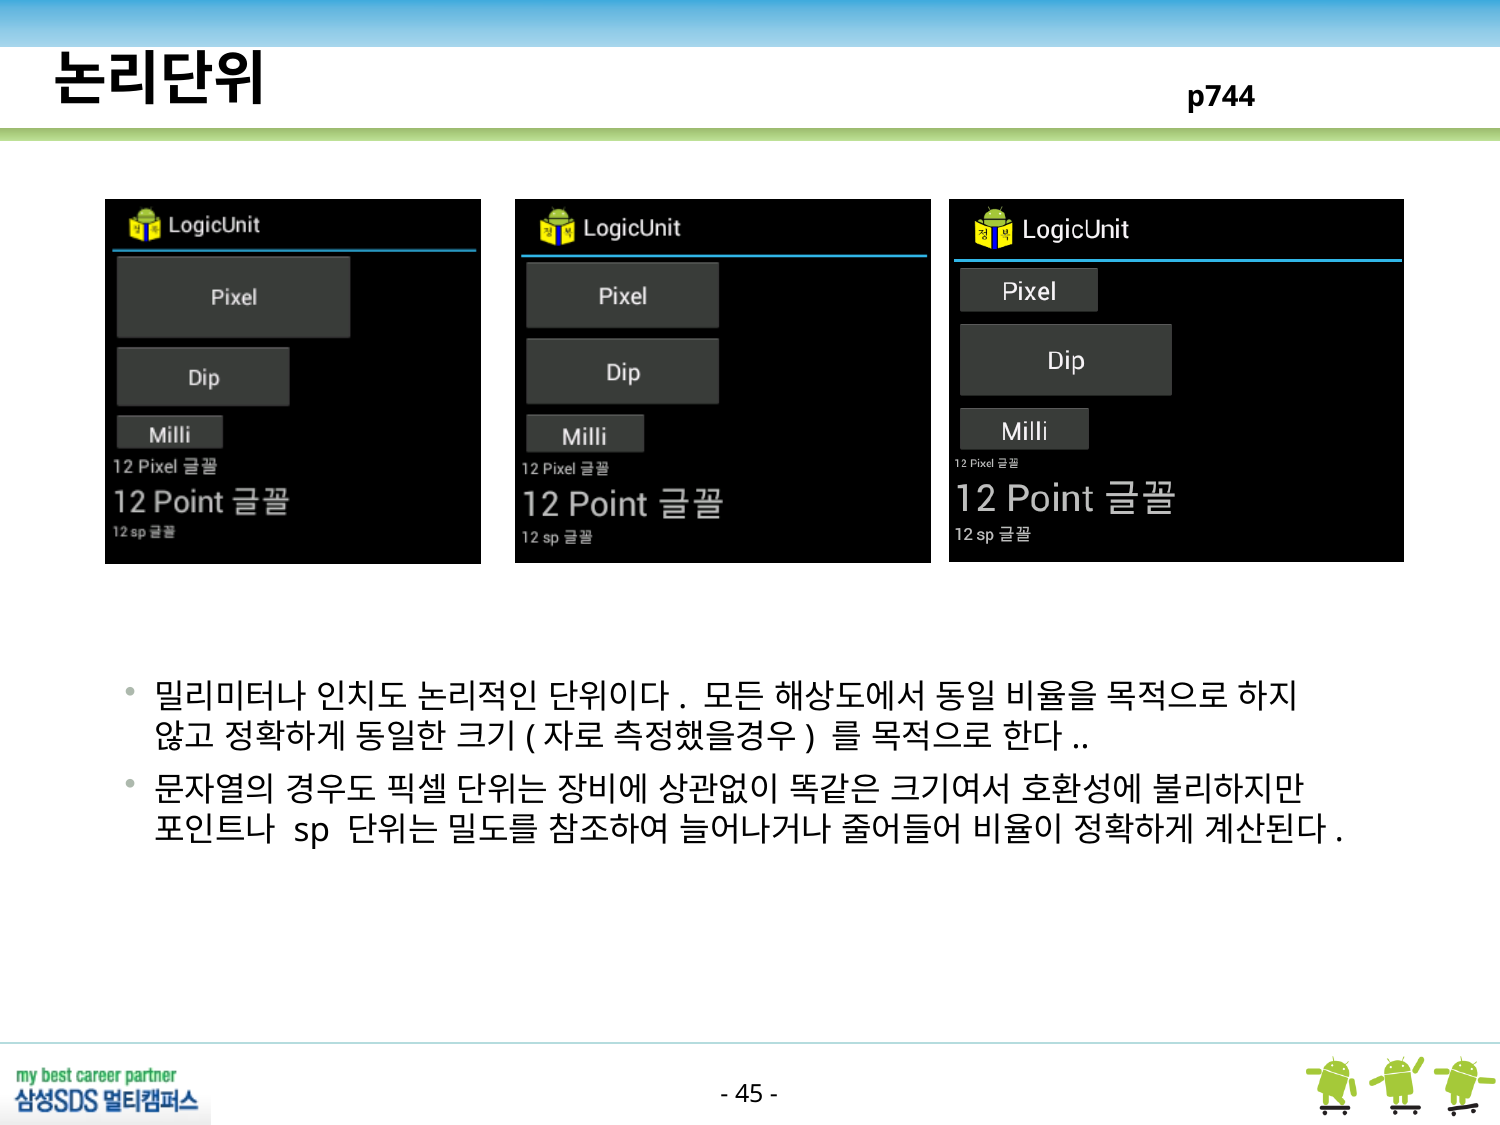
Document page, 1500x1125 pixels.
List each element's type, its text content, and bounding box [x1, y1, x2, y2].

picture [1300, 1048, 1500, 1125]
picture [0, 1060, 211, 1125]
slide_number - 45 - [574, 1070, 925, 1125]
picture [948, 198, 1405, 562]
picture [105, 198, 481, 564]
picture [515, 198, 931, 563]
text_box 논리단위 [53, 42, 971, 111]
text_box 밀리미터나 인치도 논리적인 단위이다. 모든 해상도에서 동일 비율을 목적으로 하지 않고 정확하게 동일한 크기(자로 측정했을경우) 를 목적으로 한다.. 문자열의 경우도 픽셀 단위는 장비에 상관없이 똑같은 크기여서 호환성에 불리하지만 포인트나 sp 단위는 밀도를 참조하여 늘어나거나 줄어들어 비율이 정확하게 계산된다. [81, 667, 1360, 909]
text_box p744 [1171, 70, 1500, 120]
picture [0, 0, 1500, 47]
